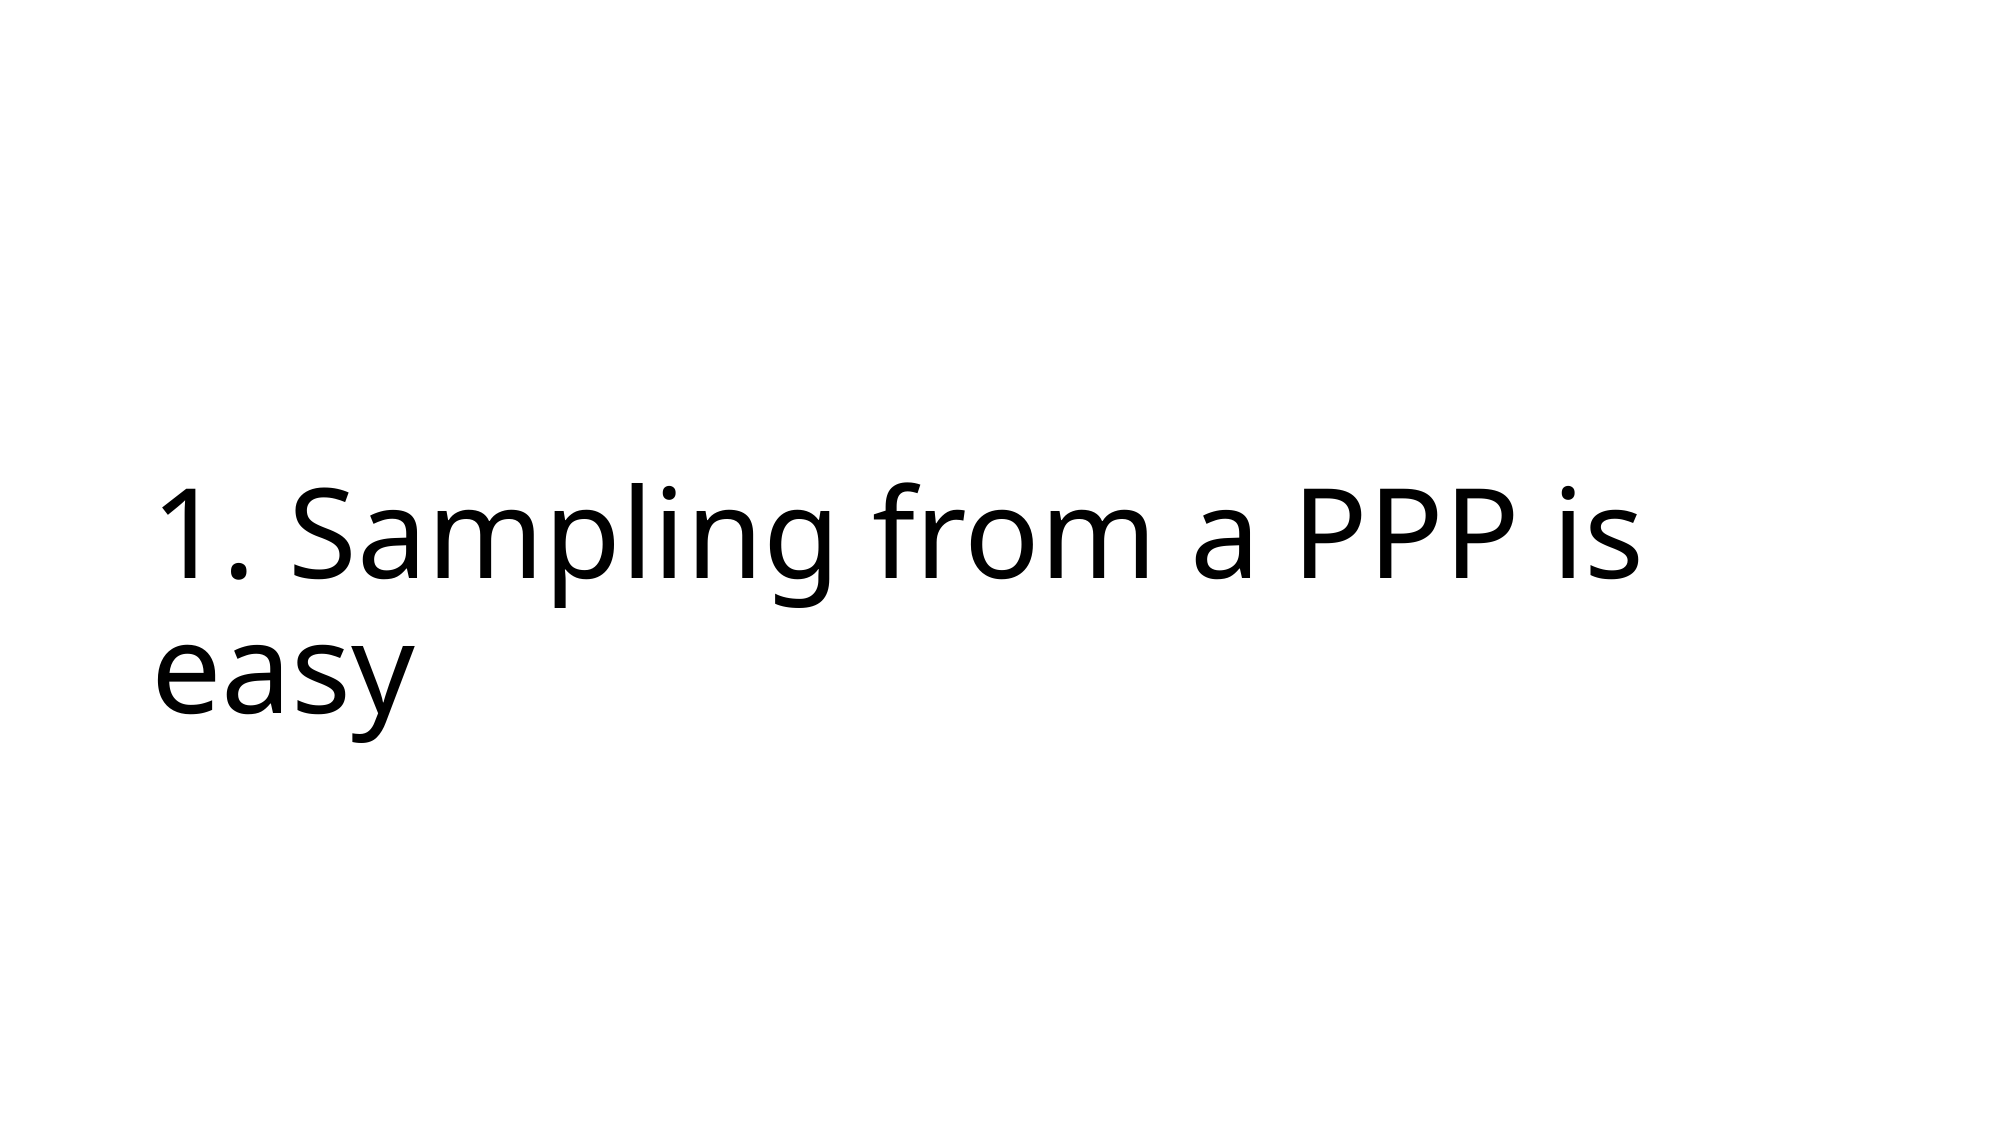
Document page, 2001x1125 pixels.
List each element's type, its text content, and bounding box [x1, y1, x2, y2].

title 1. Sampling from a PPP is easy [136, 280, 1862, 749]
